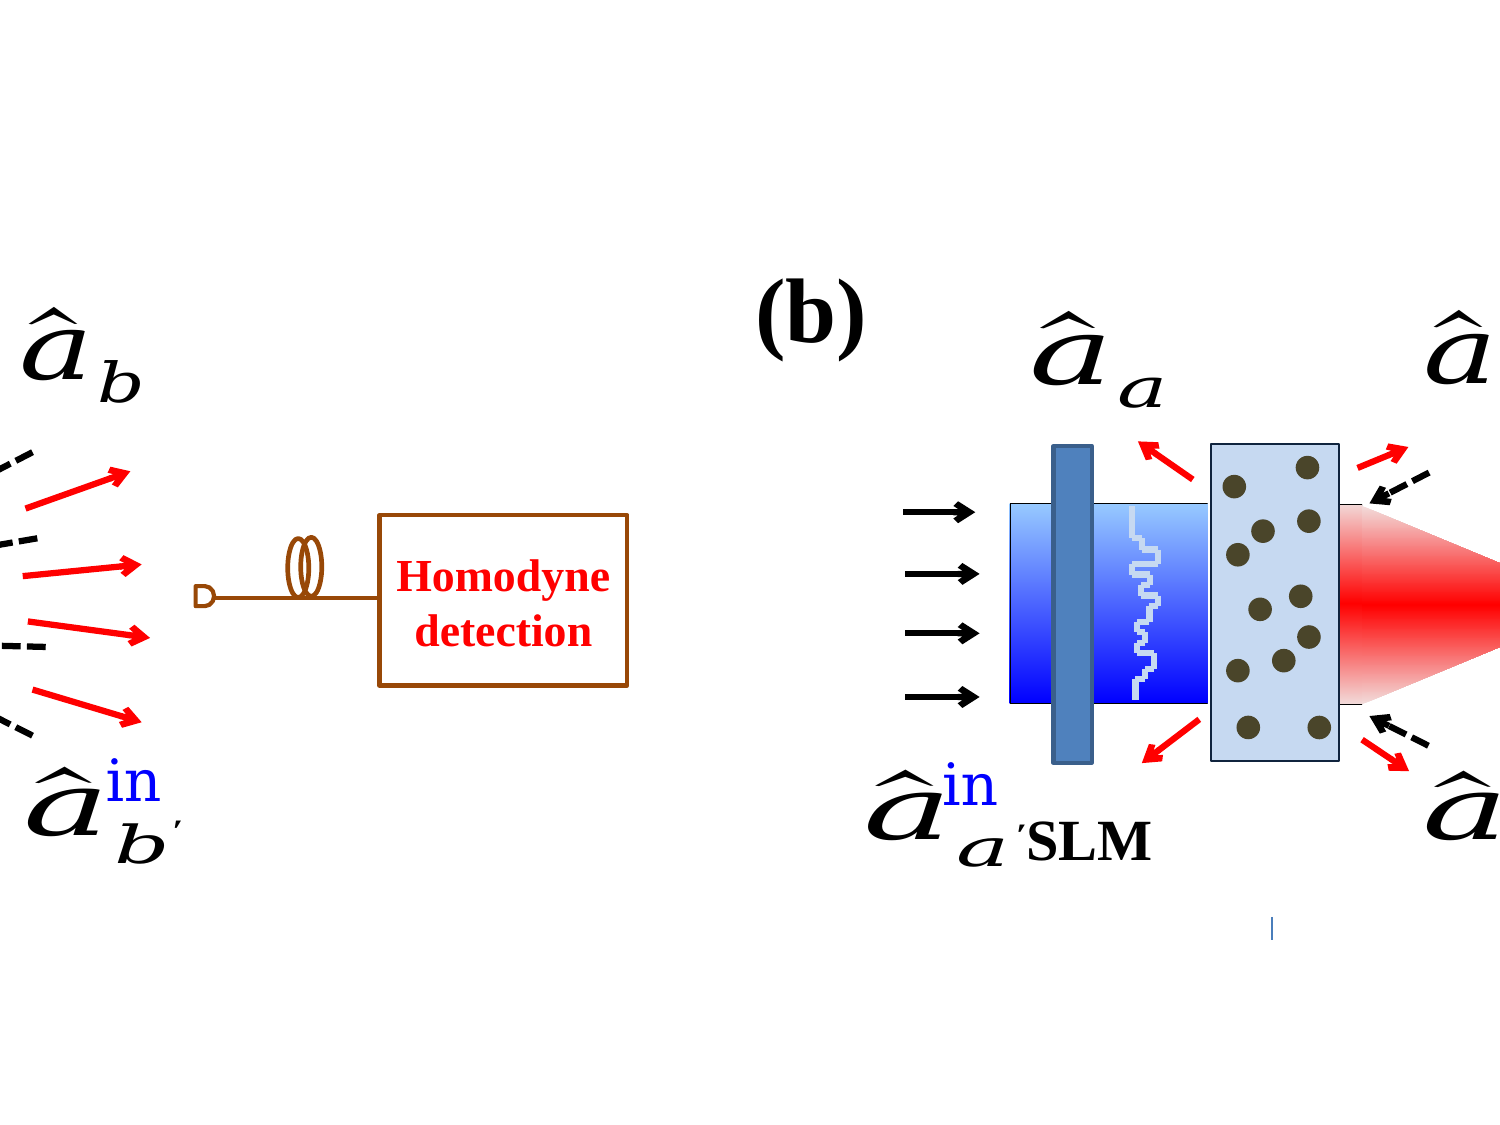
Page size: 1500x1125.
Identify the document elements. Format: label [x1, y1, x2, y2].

text_box [0, 243, 1500, 941]
